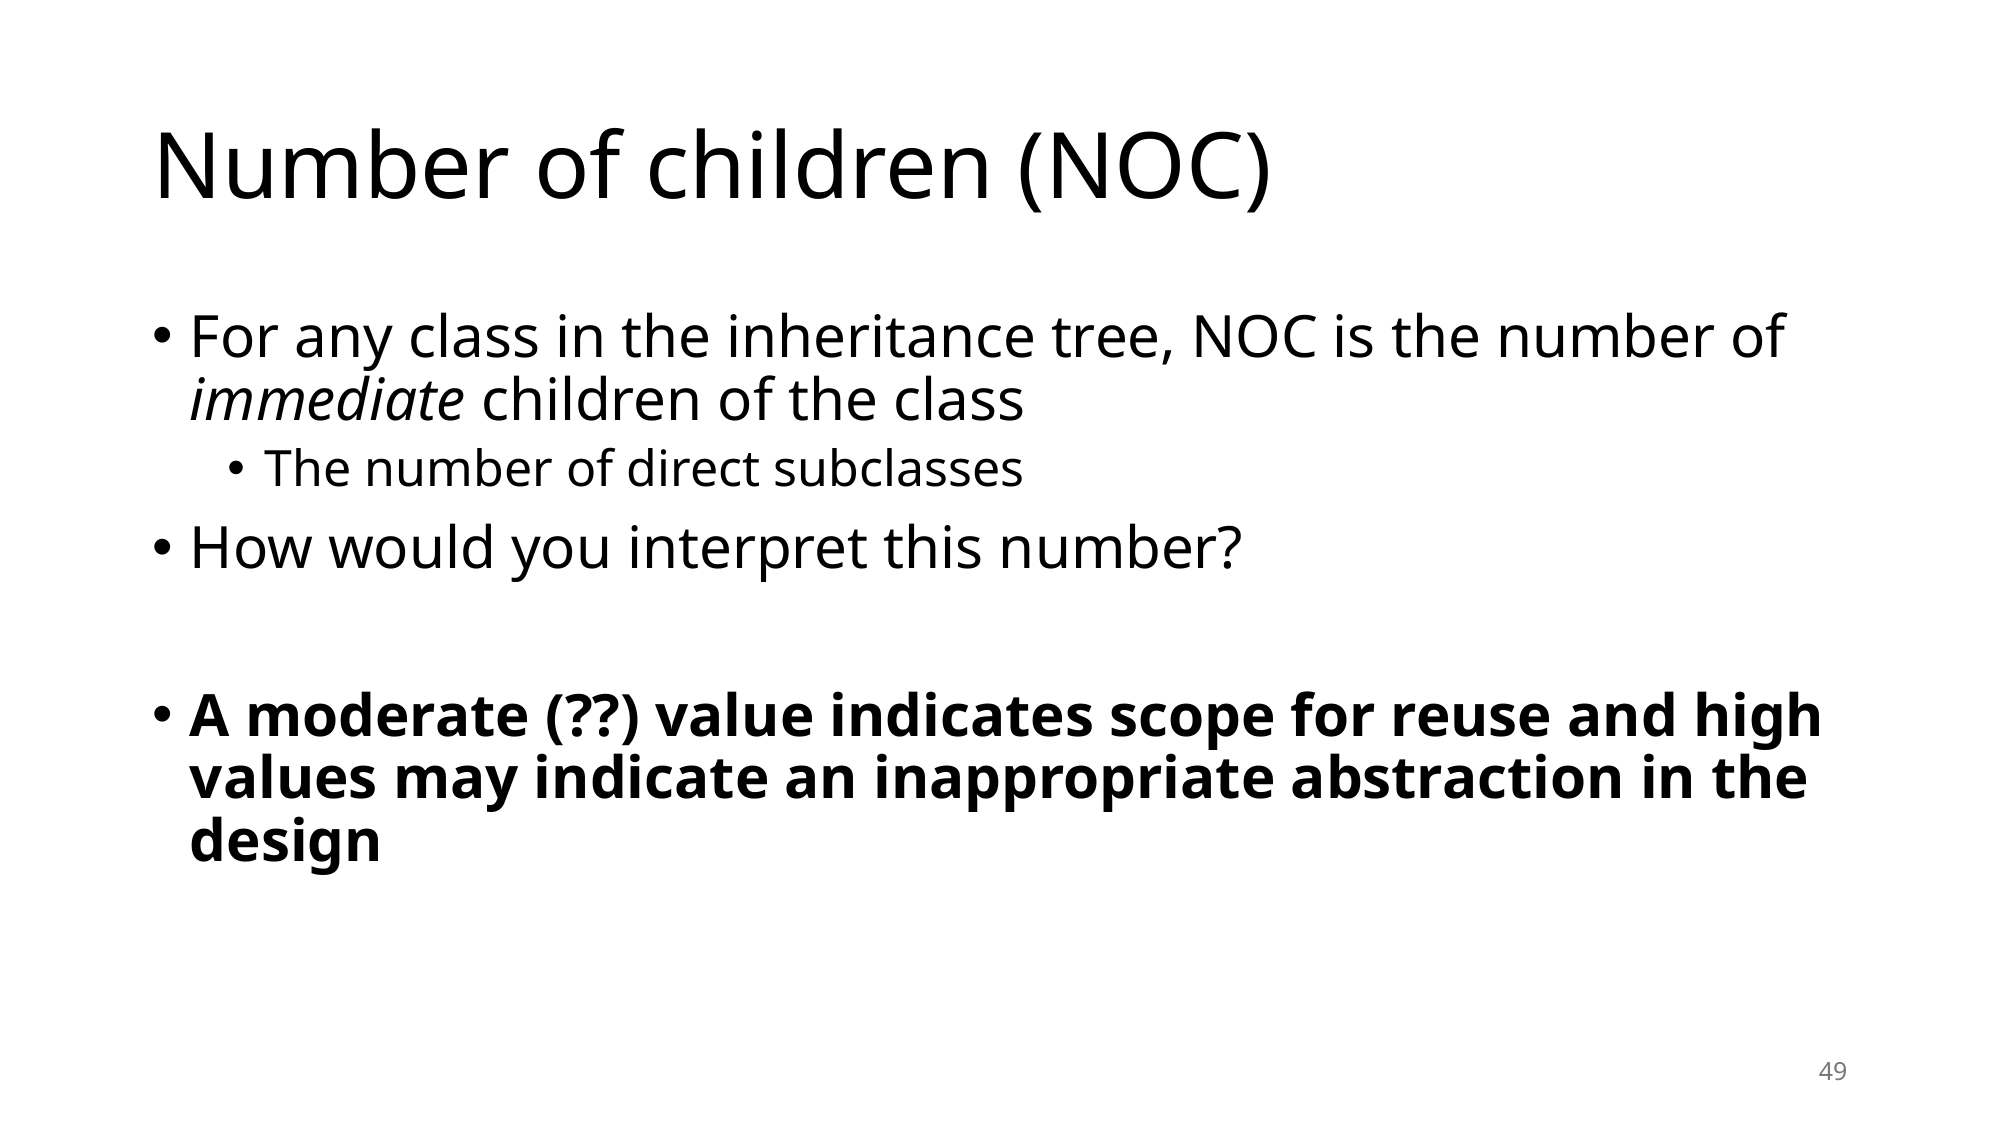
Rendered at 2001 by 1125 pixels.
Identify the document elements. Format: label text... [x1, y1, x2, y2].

list For any class in the inheritance tree, NOC is the number of immediate children of the class The number of direct subclasses How would you interpret this number? A moderate (??) value indicates scope for reuse and high values may indicate an inappropriate abstraction in the design [137, 299, 1863, 1014]
title Number of children (NOC) [137, 59, 1863, 278]
slide_number 49 [1412, 1042, 1863, 1103]
